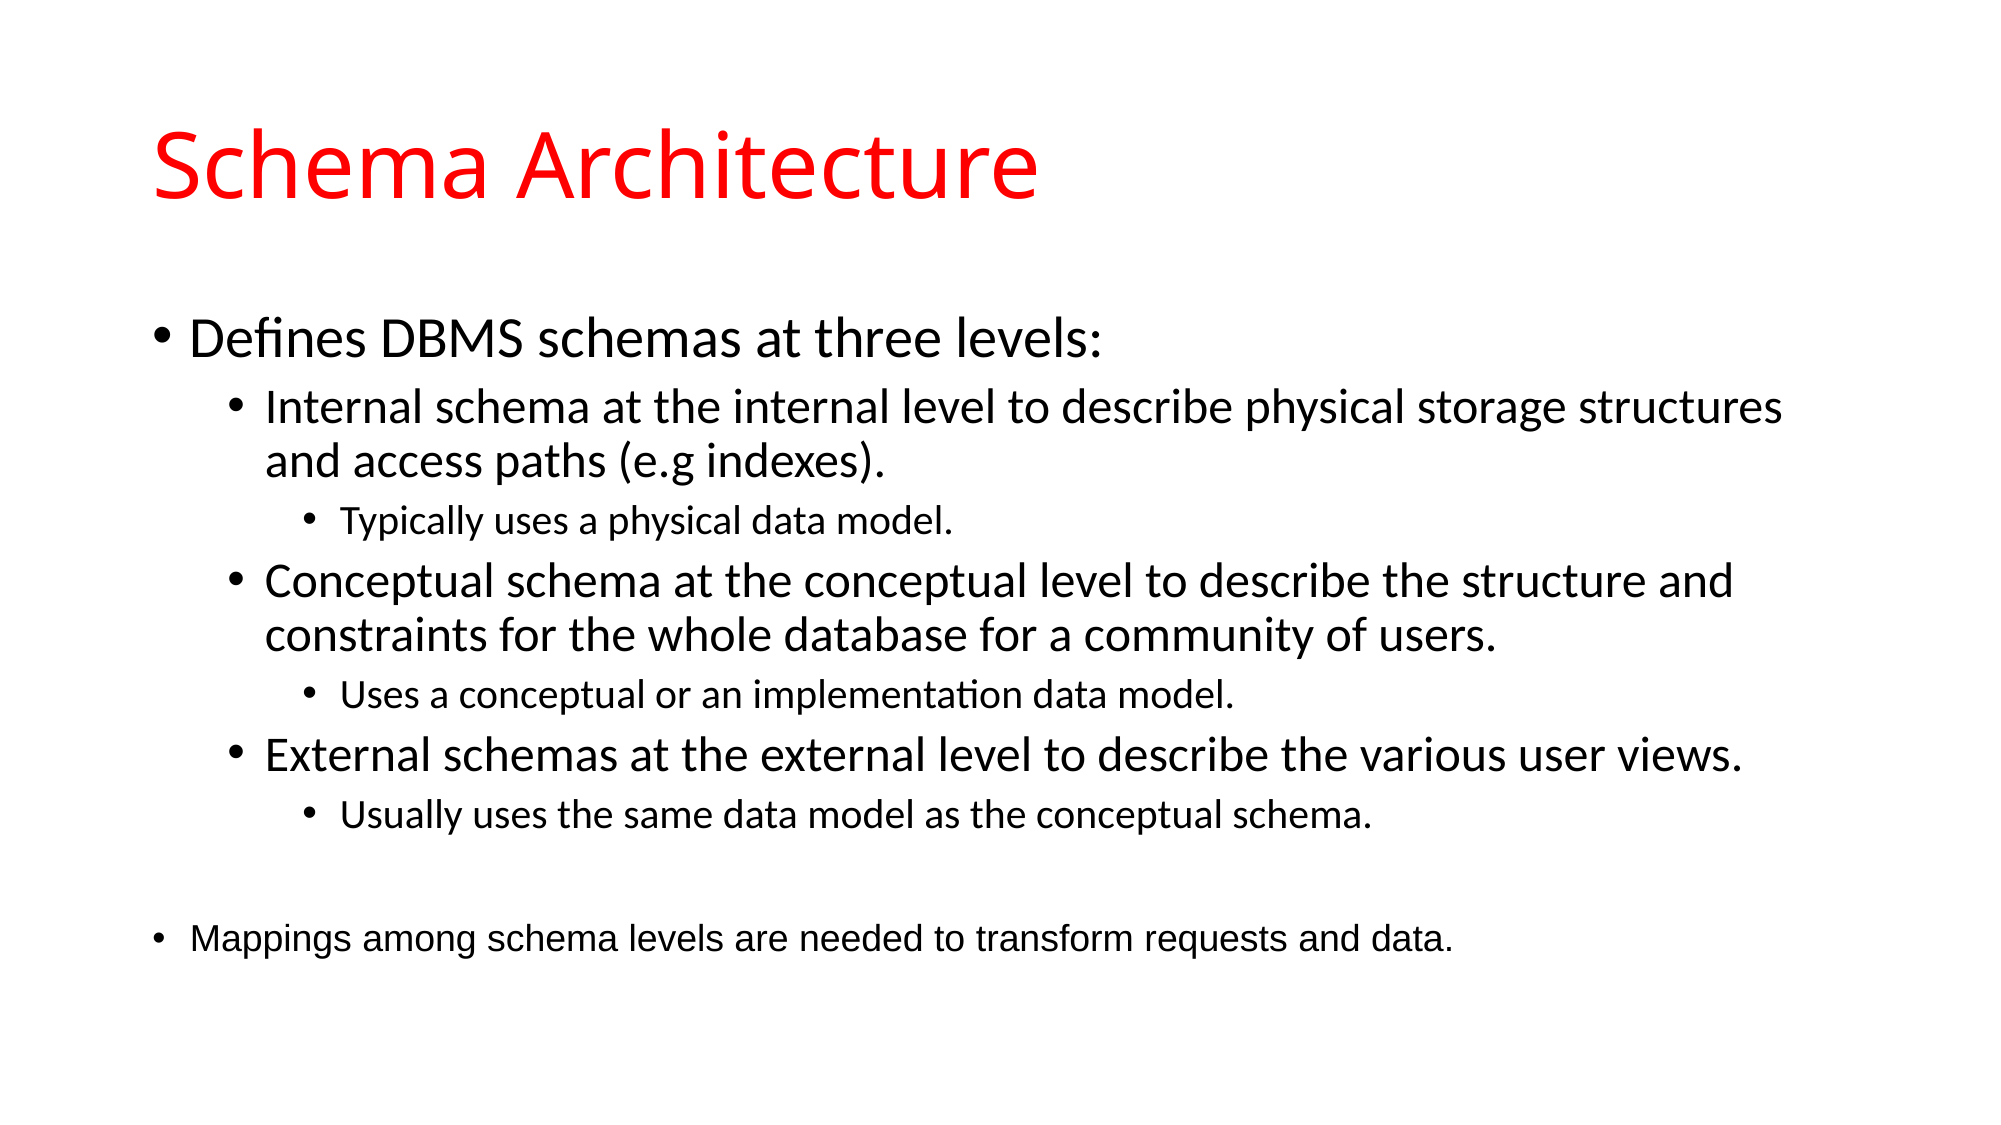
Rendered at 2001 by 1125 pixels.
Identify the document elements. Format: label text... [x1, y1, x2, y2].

list Defines DBMS schemas at three levels: Internal schema at the internal level to describe physical storage structures and access paths (e.g indexes). Typically uses a physical data model. Conceptual schema at the conceptual level to describe the structure and constraints for the whole database for a community of users. Uses a conceptual or an implementation data model. External schemas at the external level to describe the various user views. Usually uses the same data model as the conceptual schema. Mappings among schema levels are needed to transform requests and data. [137, 299, 1863, 1014]
title Schema Architecture [137, 59, 1863, 278]
